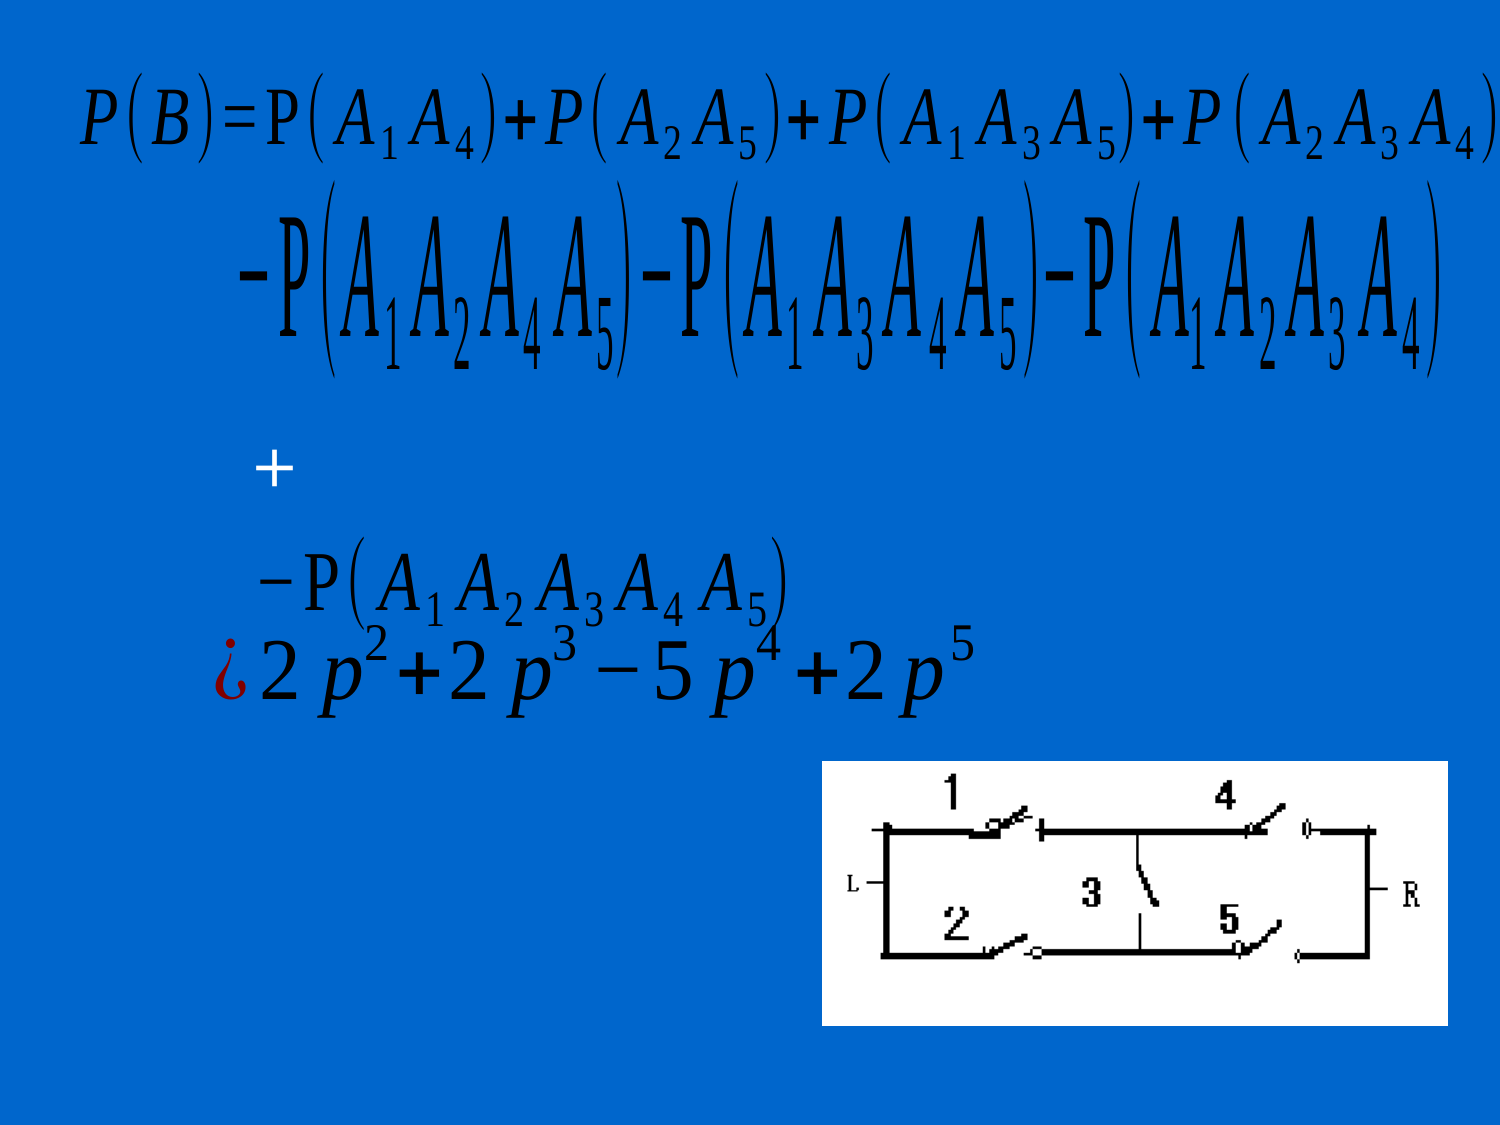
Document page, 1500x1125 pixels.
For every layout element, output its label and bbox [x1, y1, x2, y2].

list [822, 761, 1448, 1026]
